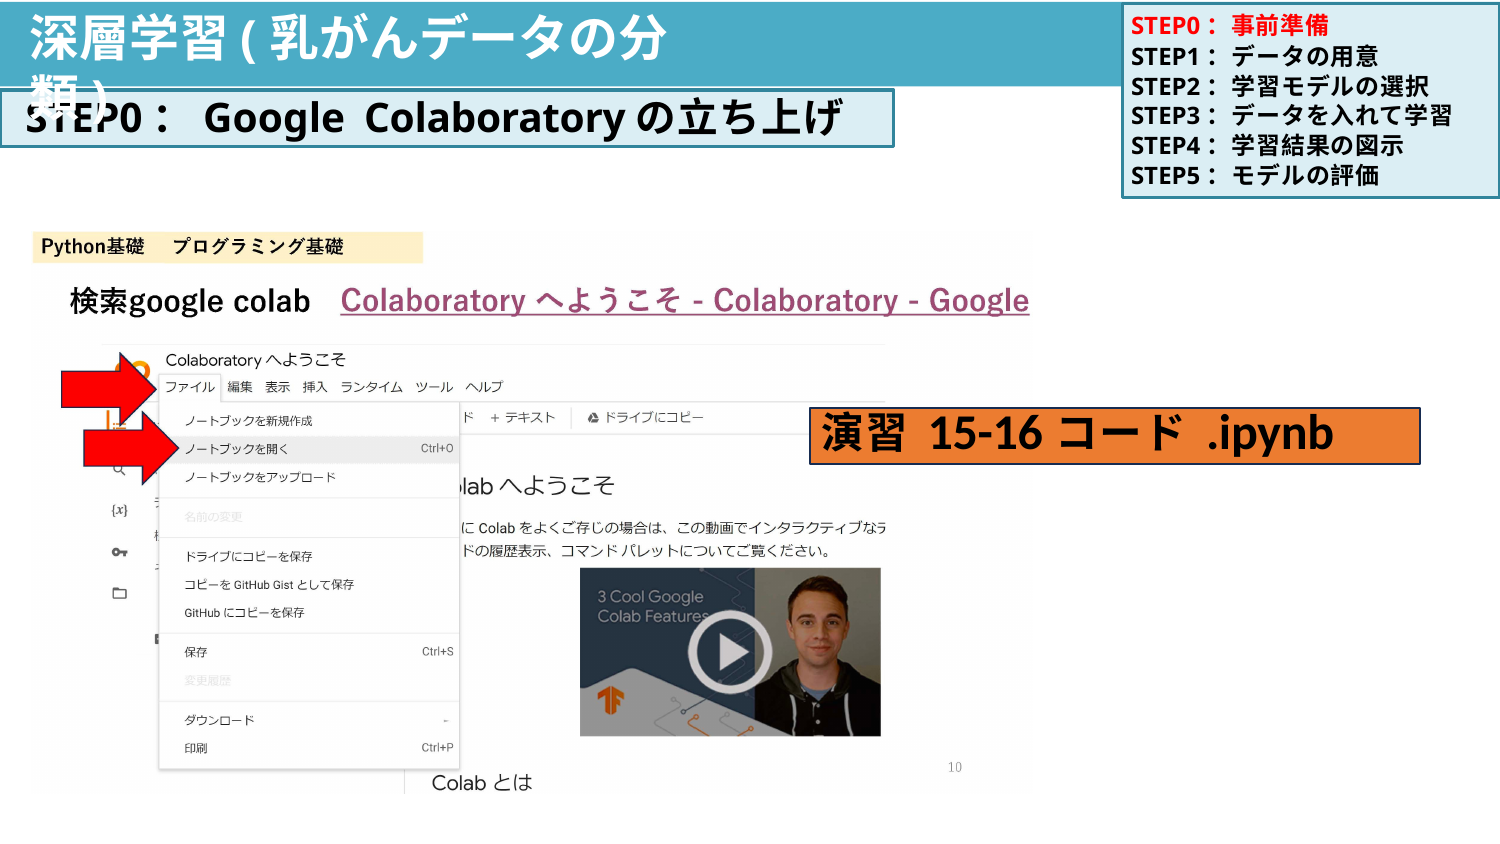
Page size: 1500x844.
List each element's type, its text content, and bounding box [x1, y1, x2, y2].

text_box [0, 88, 896, 149]
text_box 演習15-16コード.ipynb [1038, 408, 1421, 464]
title 深層学習(乳がんデータの分類) [27, 3, 731, 86]
picture [31, 231, 1033, 794]
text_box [1120, 1, 1500, 200]
text_box [0, 1, 1119, 87]
